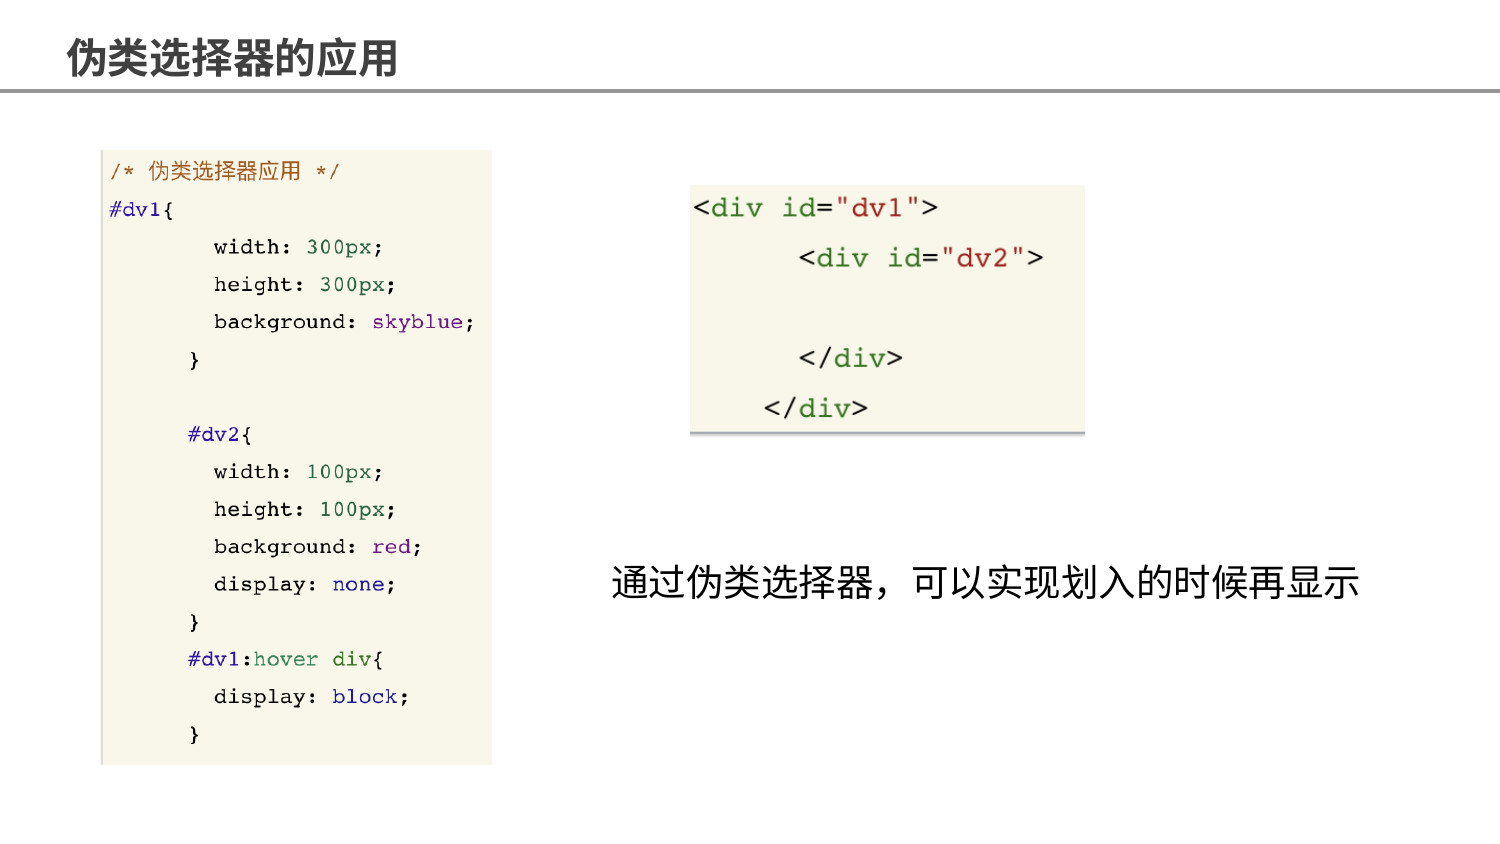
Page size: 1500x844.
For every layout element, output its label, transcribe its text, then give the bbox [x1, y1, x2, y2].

text_box 伪类选择器的应用 [51, 14, 443, 89]
text_box 通过伪类选择器，可以实现划入的时候再显示 [596, 551, 1400, 612]
picture [100, 149, 493, 765]
picture [690, 185, 1085, 438]
